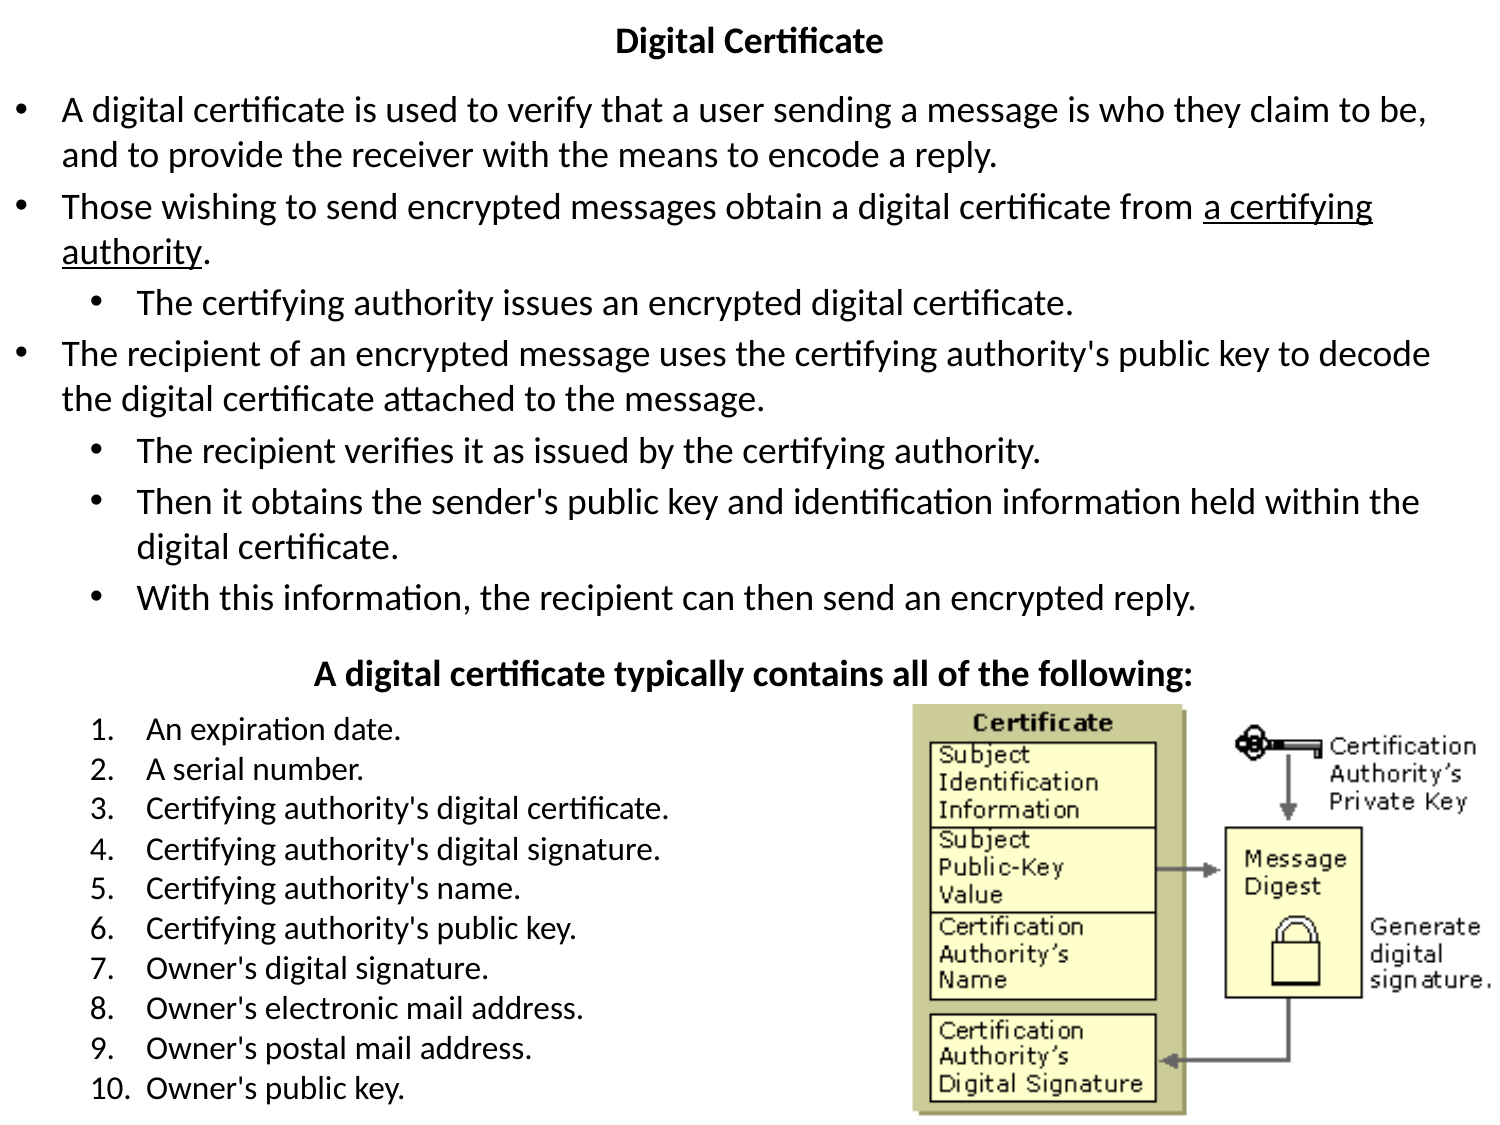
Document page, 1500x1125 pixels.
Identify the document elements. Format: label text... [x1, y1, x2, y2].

picture [910, 703, 1495, 1118]
text_box Digital Certificate A digital certificate is used to verify that a user sending a message is who they claim to be, and to provide the receiver with the means to encode a reply. Those wishing to send encrypted messages obtain a digital certificate from a certifying authority. The certifying authority issues an encrypted digital certificate. The recipient of an encrypted message uses the certifying authority's public key to decode the digital certificate attached to the message. The recipient verifies it as issued by the certifying authority. Then it obtains the sender's public key and identification information held within the digital certificate. With this information, the recipient can then send an encrypted reply. A digital certificate typically contains all of the following: An expiration date. A serial number. Certifying authority's digital certificate. Certifying authority's digital signature. Certifying authority's name. Certifying authority's public key. Owner's digital signature. Owner's electronic mail address. Owner's postal mail address. Owner's public key. [0, 8, 1500, 1114]
